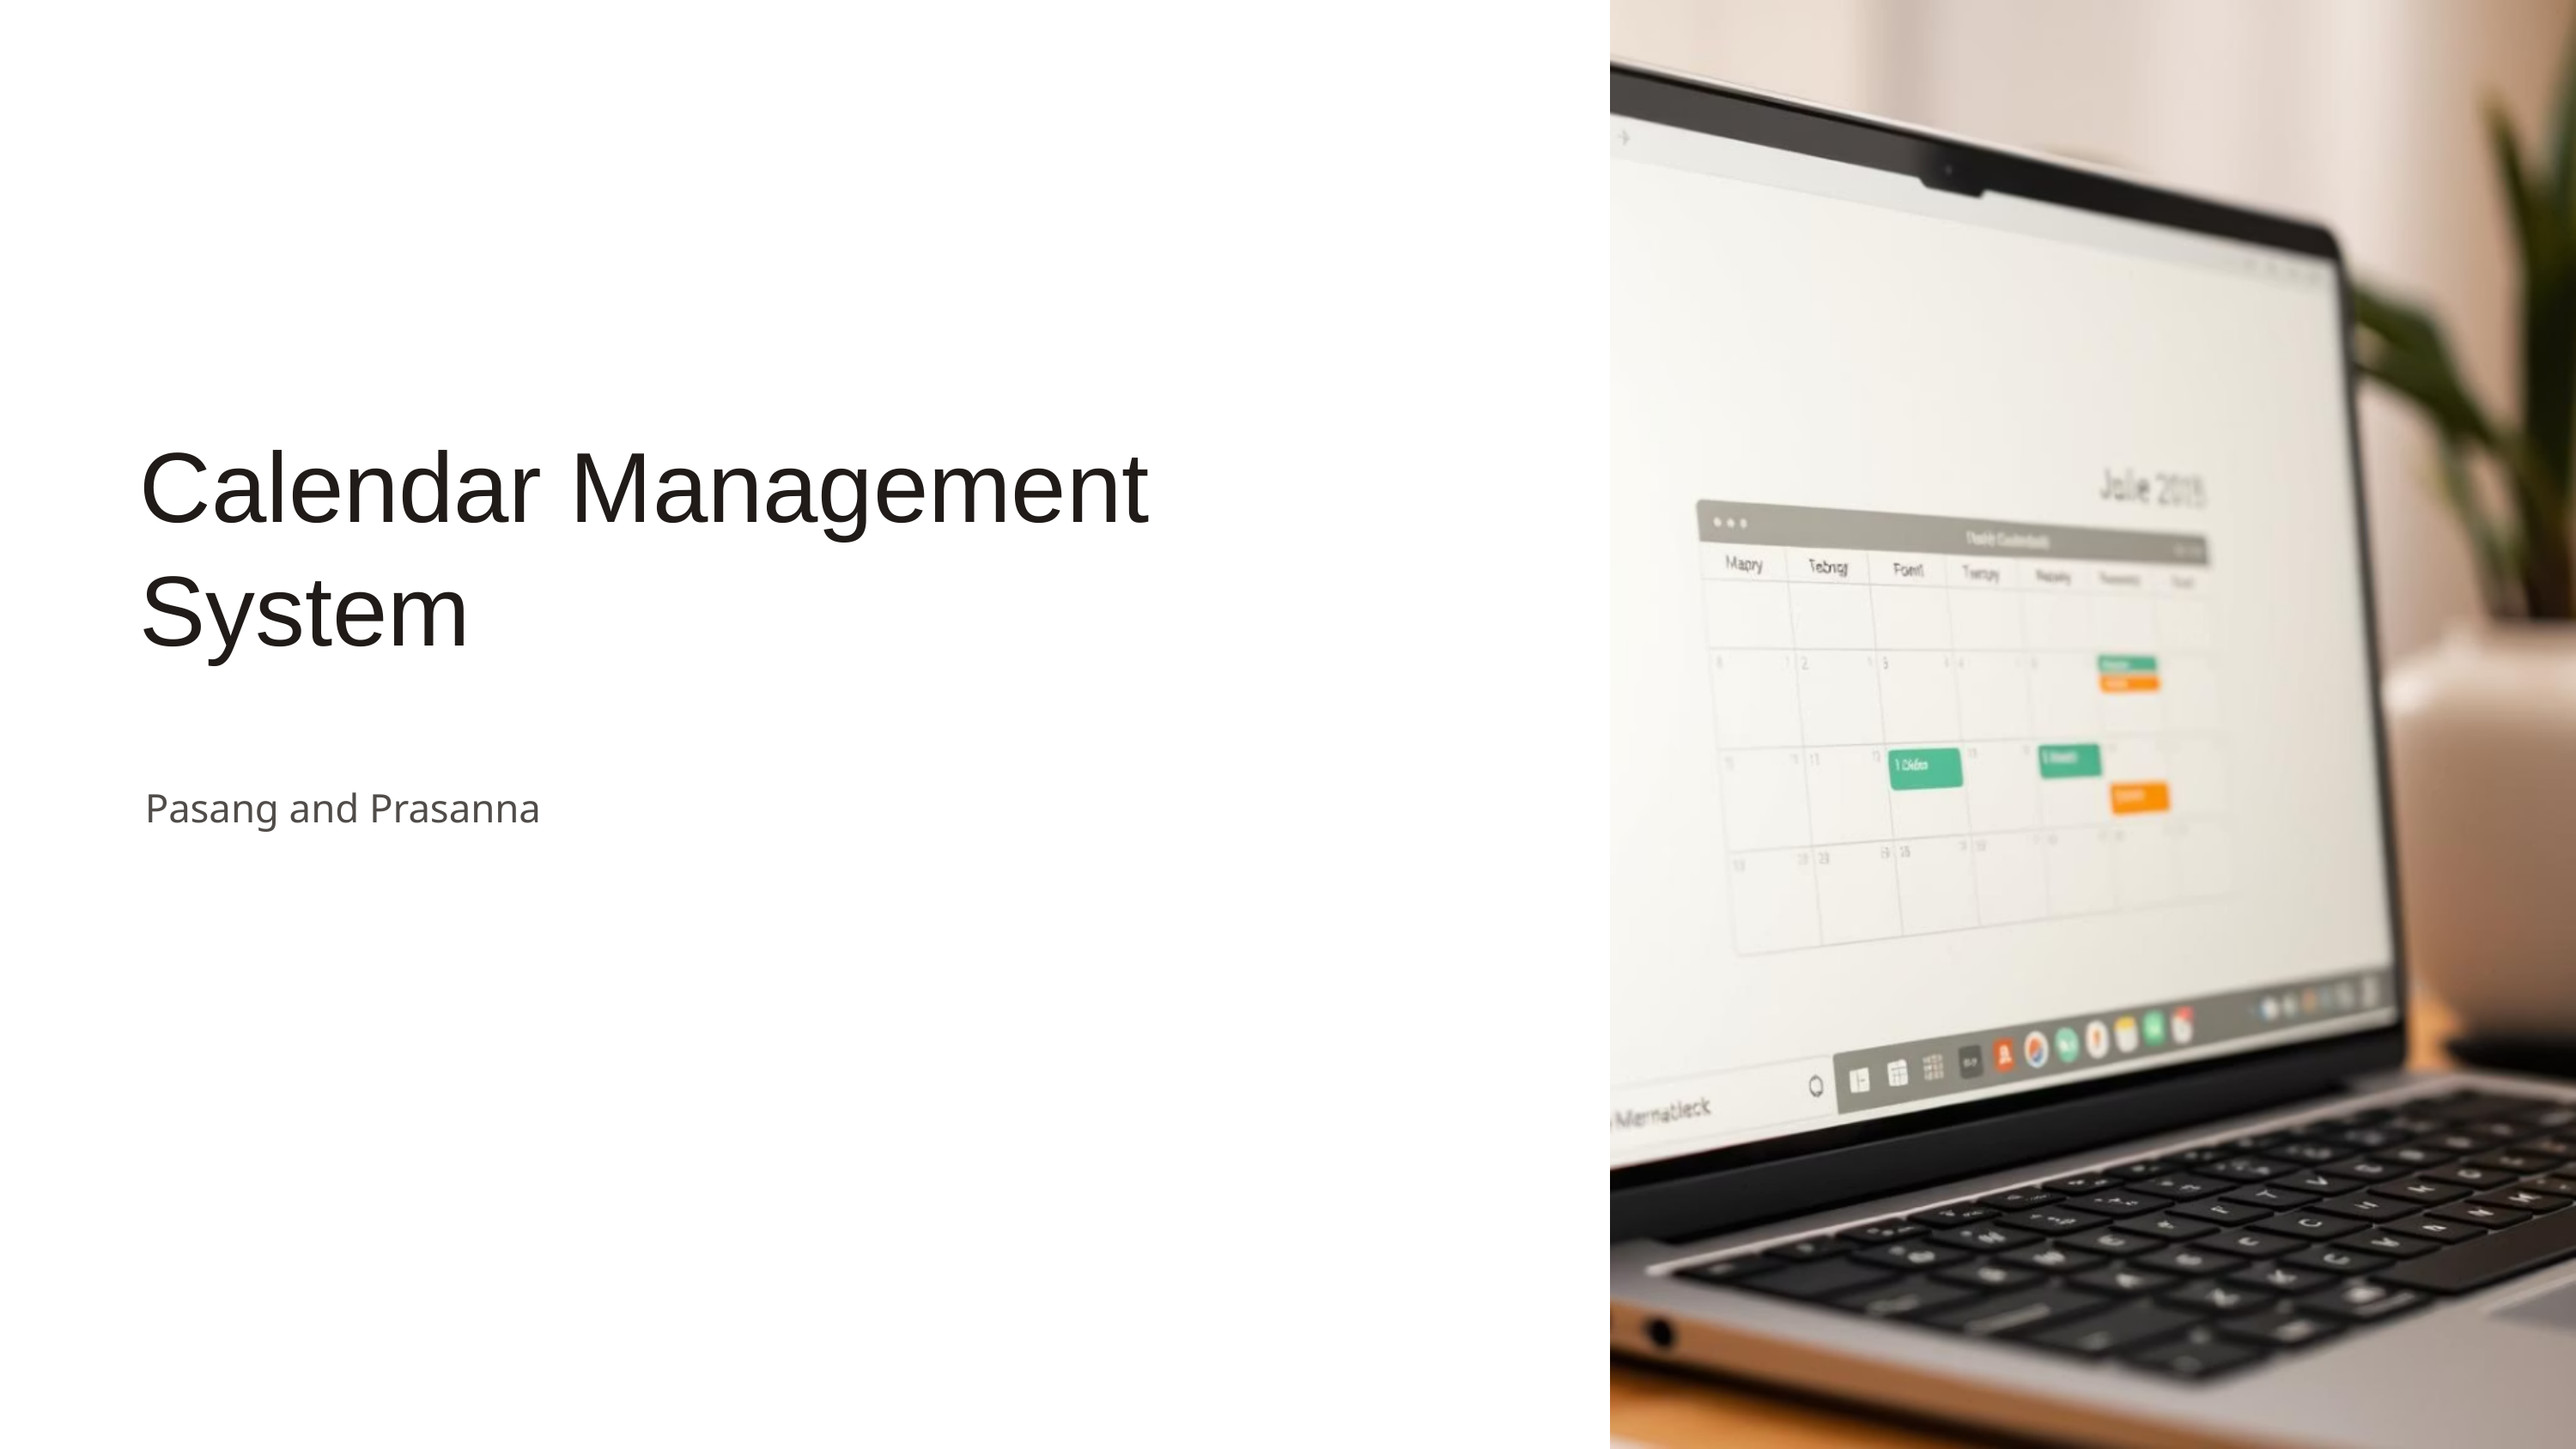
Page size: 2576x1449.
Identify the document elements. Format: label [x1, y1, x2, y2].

text_box [0, 0, 2576, 1449]
